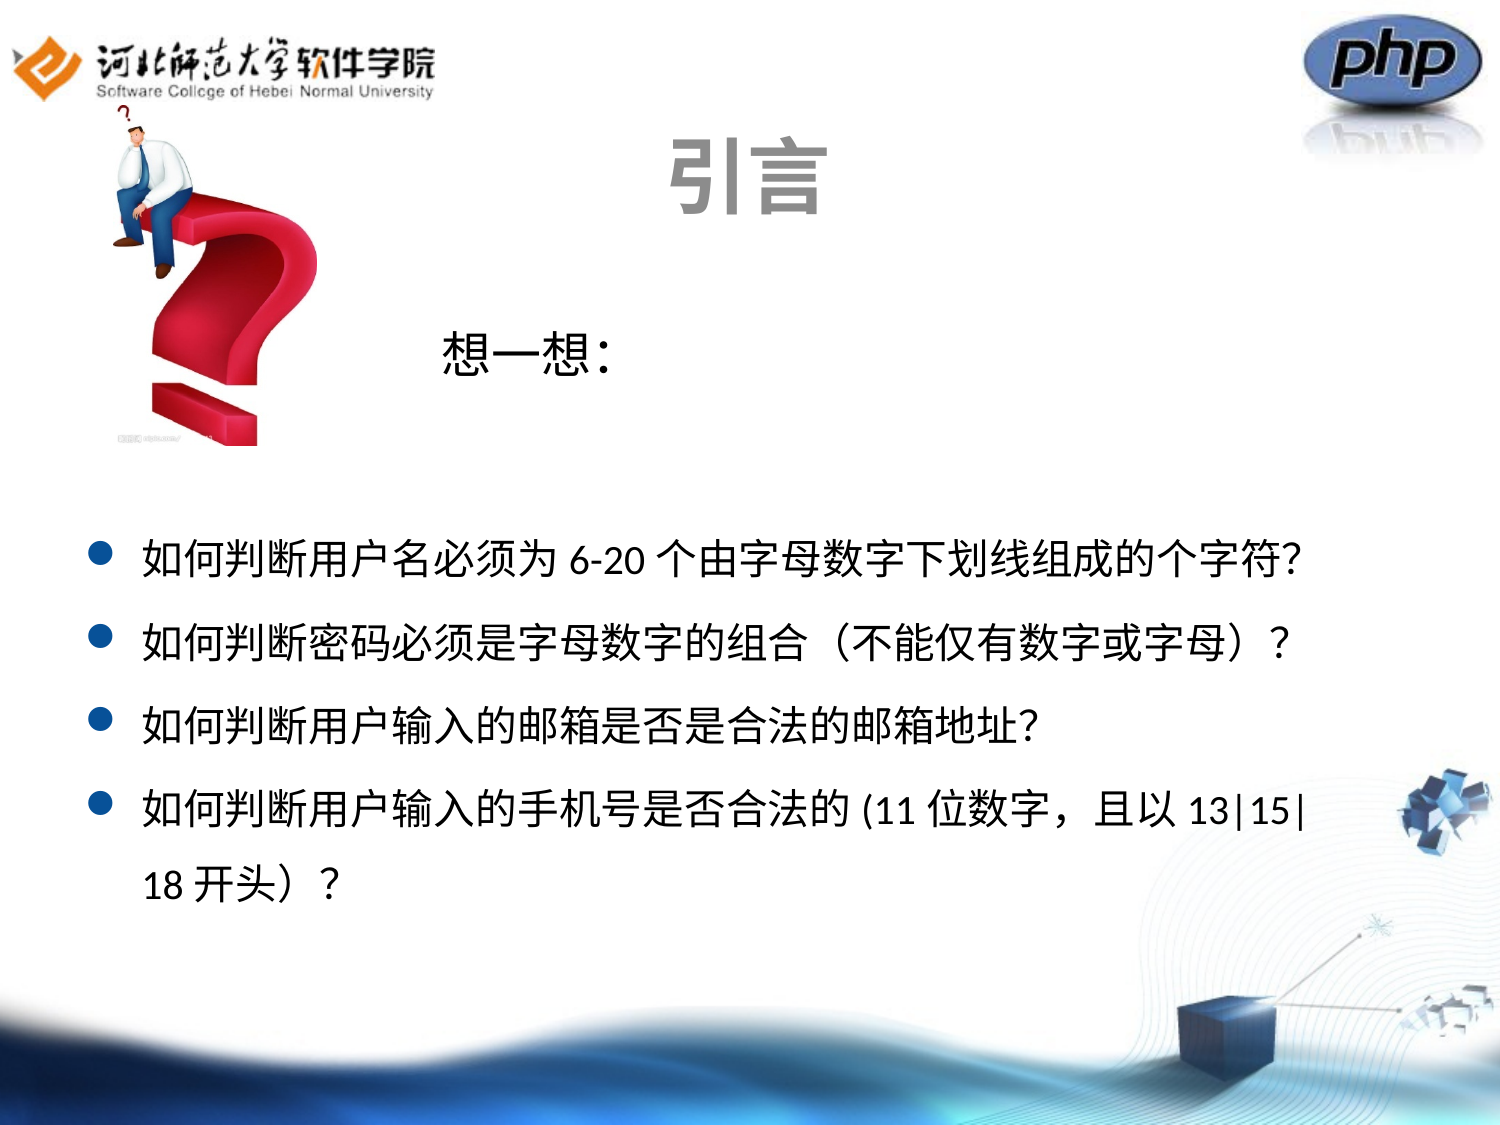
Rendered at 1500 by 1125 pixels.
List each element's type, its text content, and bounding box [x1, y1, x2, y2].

list 想一想： 如何判断用户名必须为6-20个由字母数字下划线组成的个字符？ 如何判断密码必须是字母数字的组合（不能仅有数字或字母）？ 如何判断用户输入的邮箱是否是合法的邮箱地址？ 如何判断用户输入的手机号是否合法的(11位数字，且以13|15|18开头）？ [70, 175, 1365, 1039]
picture [0, 0, 1500, 1125]
title 引言 [322, 117, 1390, 233]
